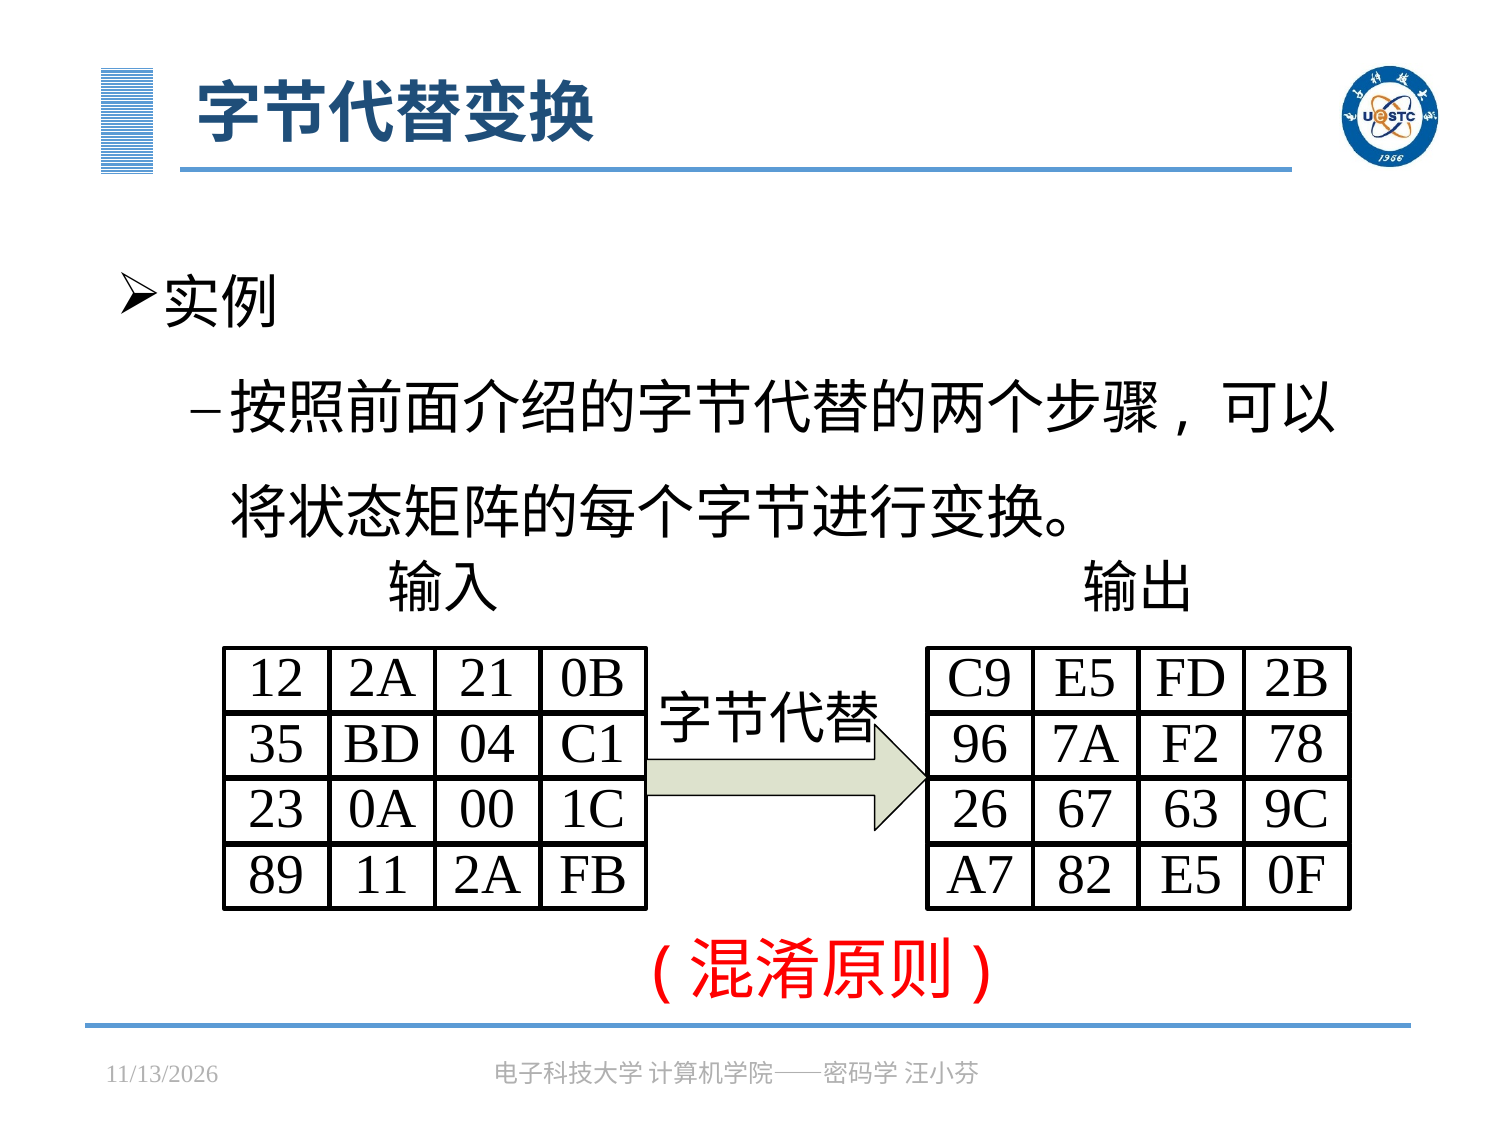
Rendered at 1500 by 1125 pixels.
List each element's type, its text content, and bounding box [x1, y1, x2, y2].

text_box (混淆原则) [637, 920, 1019, 1015]
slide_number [90, 1042, 429, 1103]
list 实例 按照前面介绍的字节代替的两个步骤, 可以将状态矩阵的每个字节进行变换。 [101, 240, 1396, 992]
footer 电子科技大学 计算机学院——密码学 汪小芬 [472, 1042, 1001, 1103]
title 字节代替变换 [180, 59, 1293, 170]
picture [1339, 63, 1440, 171]
picture [212, 537, 1361, 920]
